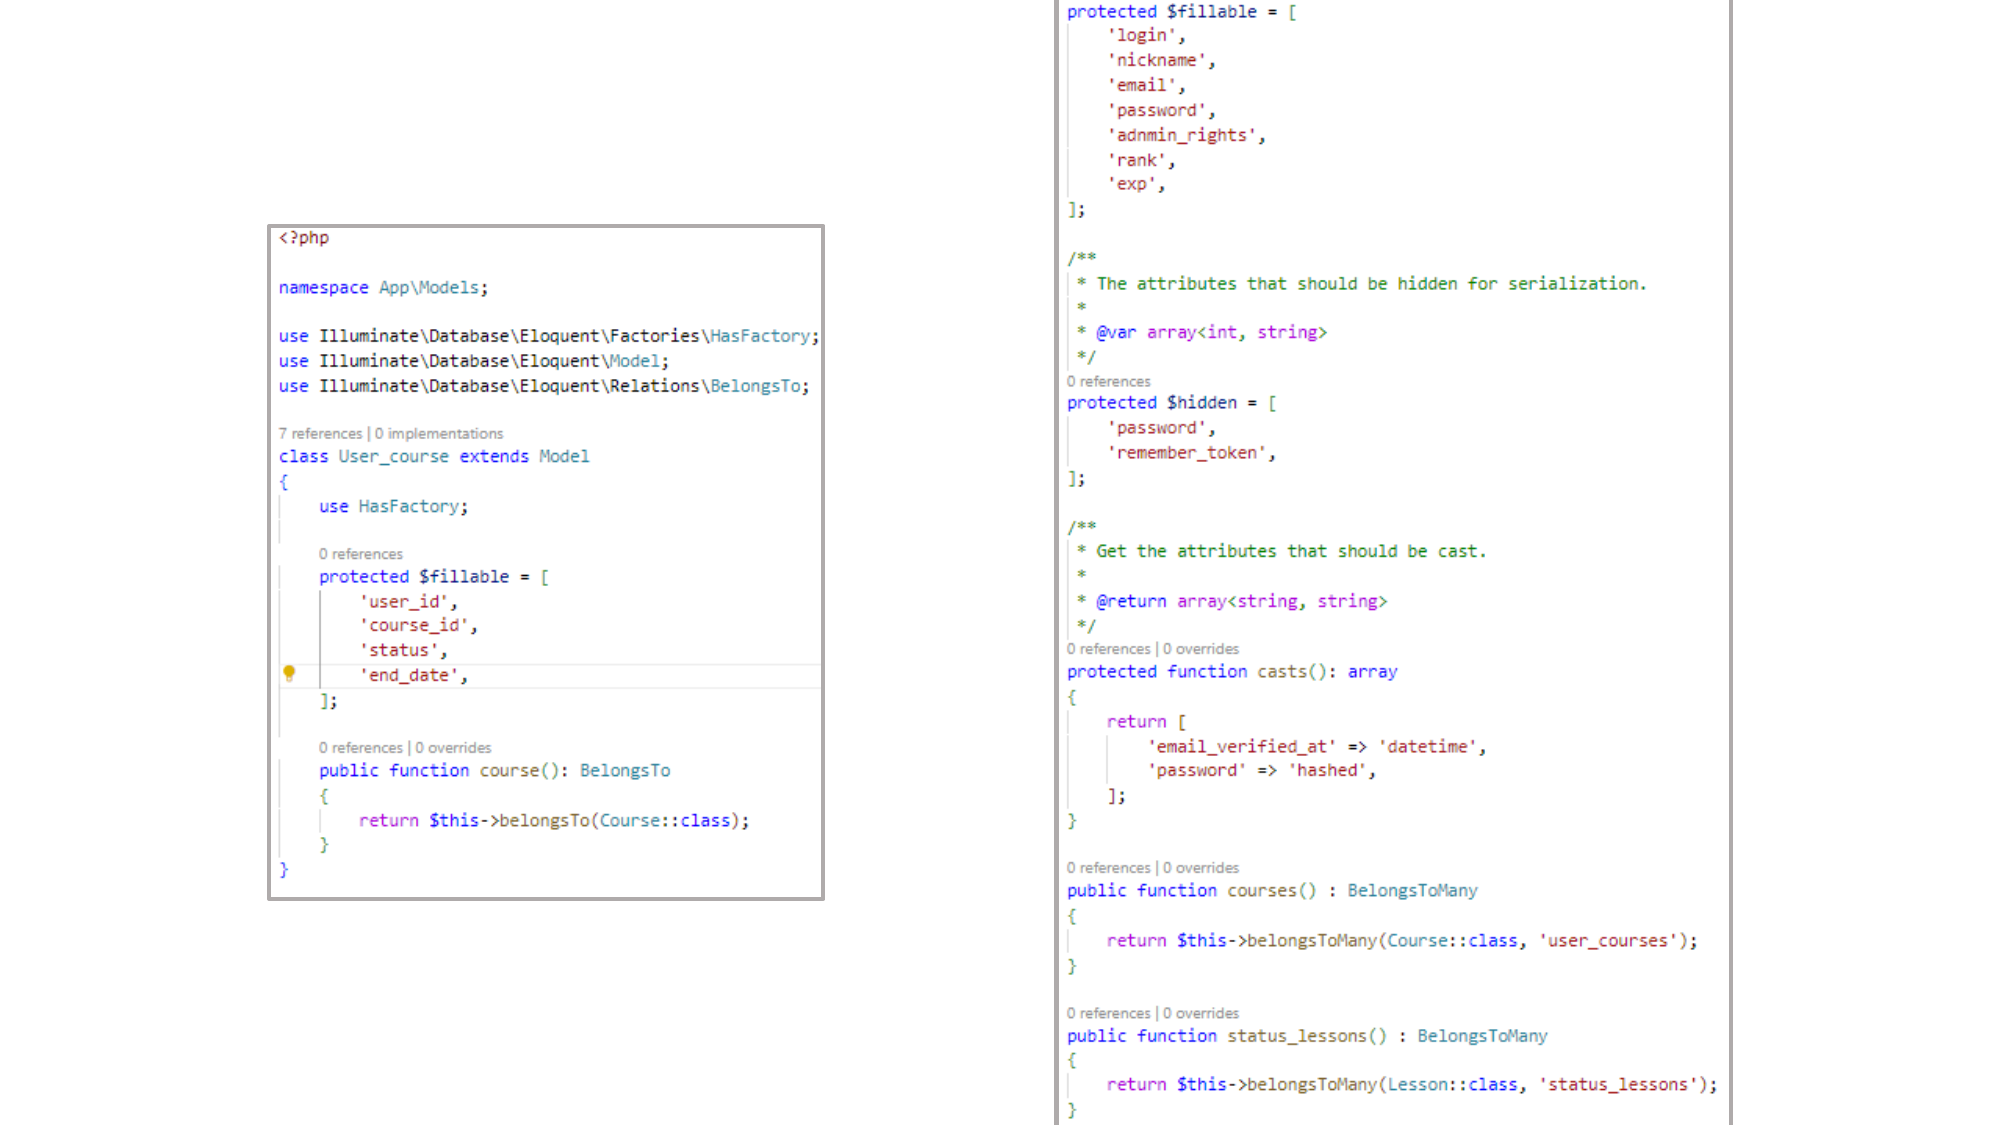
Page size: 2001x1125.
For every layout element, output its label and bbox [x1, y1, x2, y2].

picture [1058, 0, 1729, 1125]
picture [271, 227, 822, 897]
